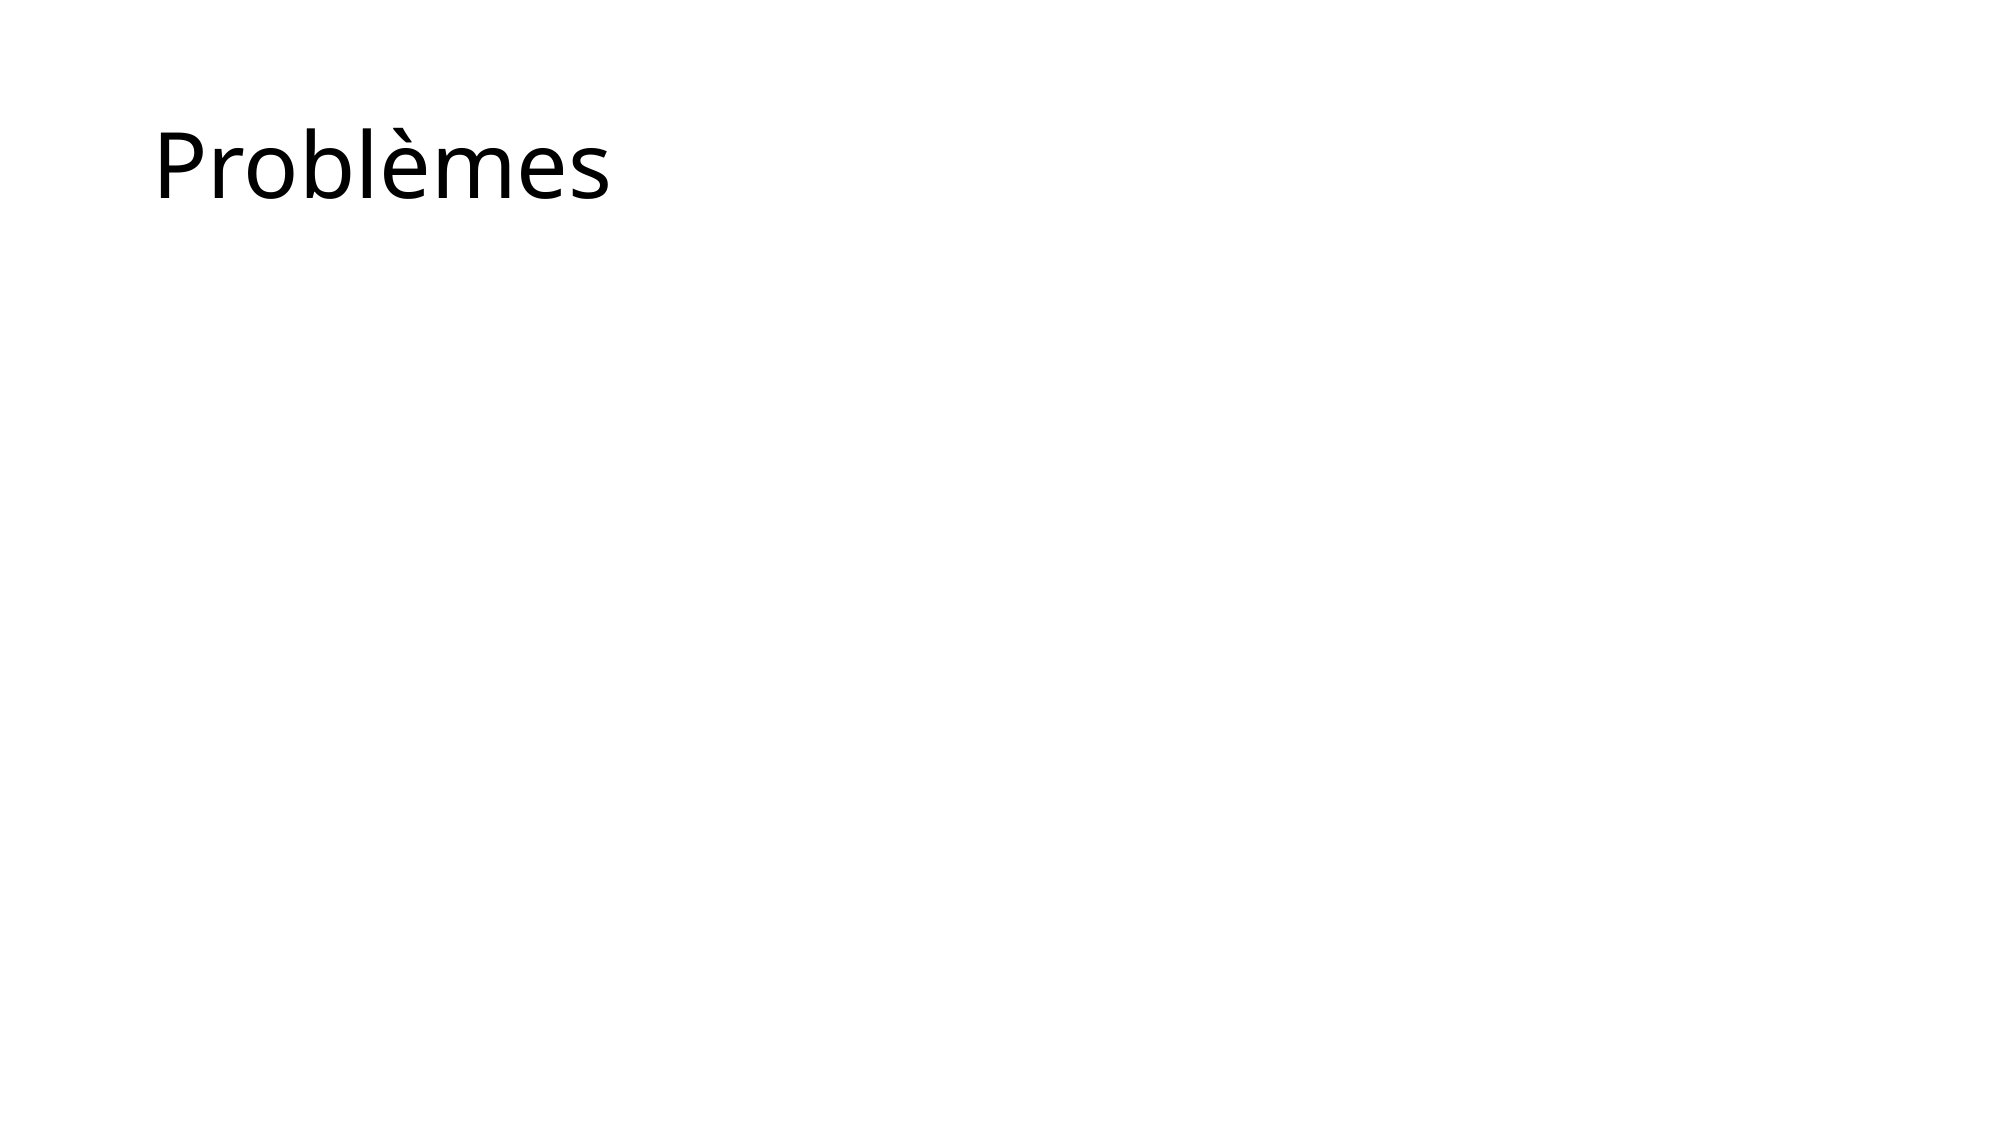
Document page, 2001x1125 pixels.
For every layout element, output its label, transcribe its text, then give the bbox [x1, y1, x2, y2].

title Problèmes [137, 59, 1863, 278]
